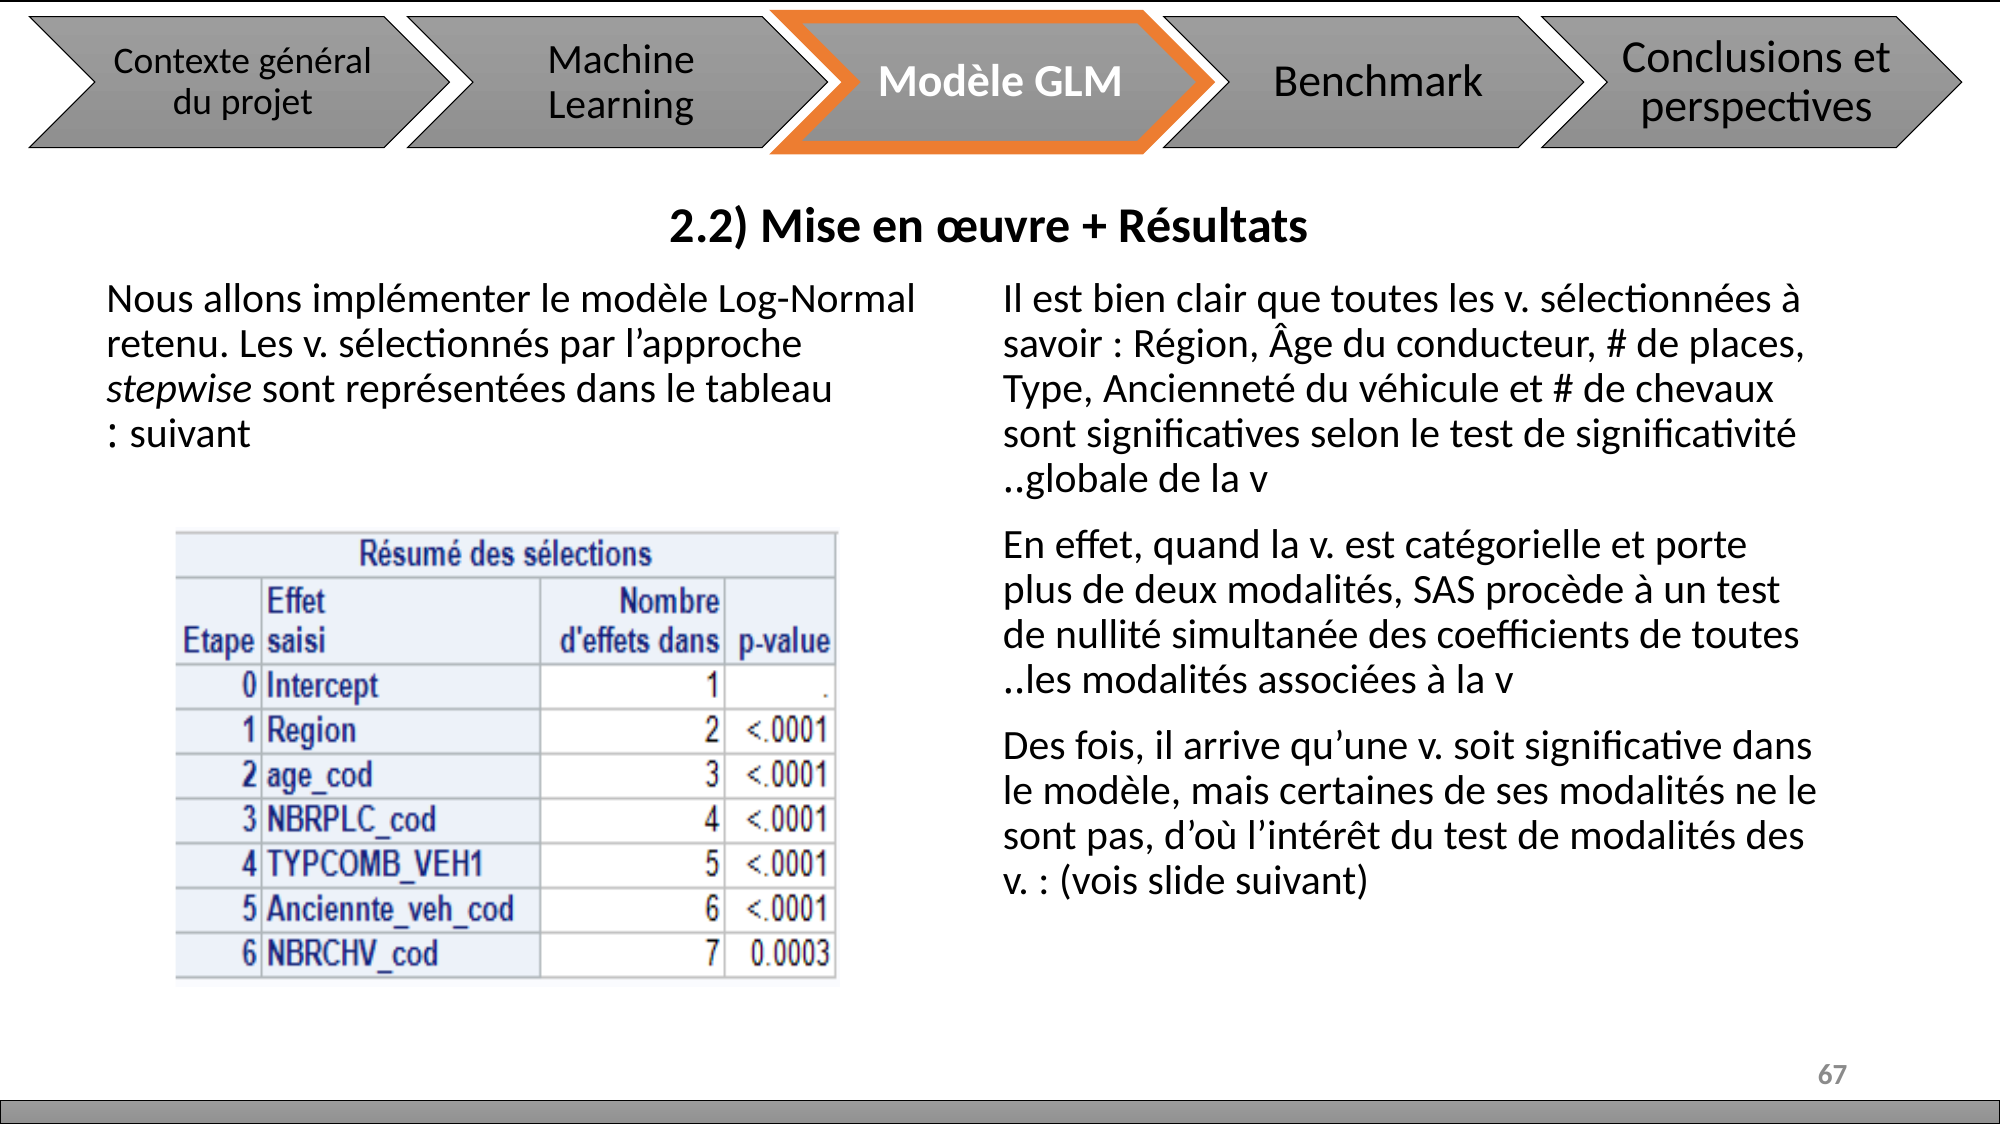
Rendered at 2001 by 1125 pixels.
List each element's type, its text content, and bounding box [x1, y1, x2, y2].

text_box 2.2) Mise en œuvre + Résultats [655, 185, 1336, 261]
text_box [28, 16, 1963, 148]
text_box Nous allons implémenter le modèle Log-Normal retenu. Les v. sélectionnés par l’approche stepwise sont représentées dans le tableau suivant : [91, 269, 937, 464]
picture [175, 527, 840, 987]
slide_number 67 [1412, 1042, 1863, 1103]
text_box [0, 1100, 2000, 1124]
text_box Il est bien clair que toutes les v. sélectionnées à savoir : Région, Âge du conducteur, # de places, Type, Ancienneté du véhicule et # de chevaux sont significatives selon le test de significativité globale de la v.. En effet, quand la v. est catégorielle et porte plus de deux modalités, SAS procède à un test de nullité simultanée des coefficients de toutes les modalités associées à la v.. Des fois, il arrive qu’une v. soit significative dans le modèle, mais certaines de ses modalités ne le sont pas, d’où l’intérêt du test de modalités des v. : (vois slide suivant) [987, 269, 1834, 987]
